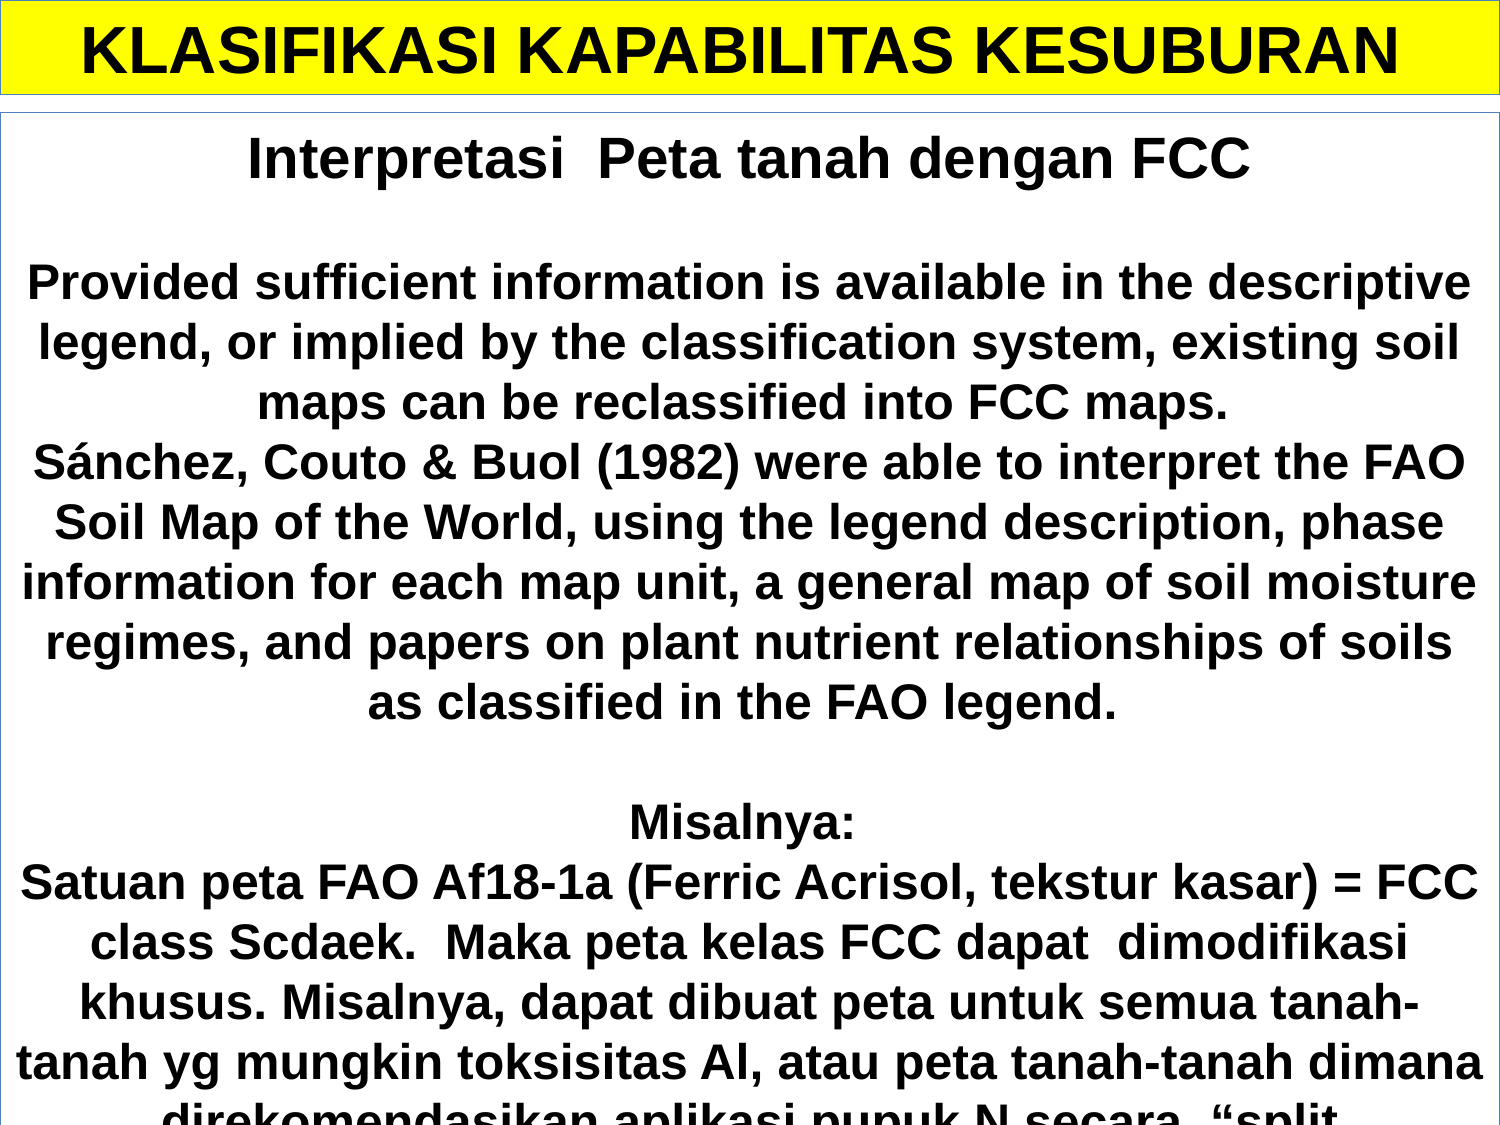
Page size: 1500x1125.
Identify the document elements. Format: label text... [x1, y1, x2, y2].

text_box Interpretasi Peta tanah dengan FCC Provided sufficient information is available in the descriptive legend, or implied by the classification system, existing soil maps can be reclassified into FCC maps. Sánchez, Couto & Buol (1982) were able to interpret the FAO Soil Map of the World, using the legend description, phase information for each map unit, a general map of soil moisture regimes, and papers on plant nutrient relationships of soils as classified in the FAO legend. Misalnya: Satuan peta FAO Af18-1a (Ferric Acrisol, tekstur kasar) = FCC class Scdaek. Maka peta kelas FCC dapat dimodifikasi khusus. Misalnya, dapat dibuat peta untuk semua tanah-tanah yg mungkin toksisitas Al, atau peta tanah-tanah dimana direkomendasikan aplikasi pupuk N secara “split applications”. [0, 112, 1500, 1125]
text_box KLASIFIKASI KAPABILITAS KESUBURAN [0, 0, 1500, 95]
